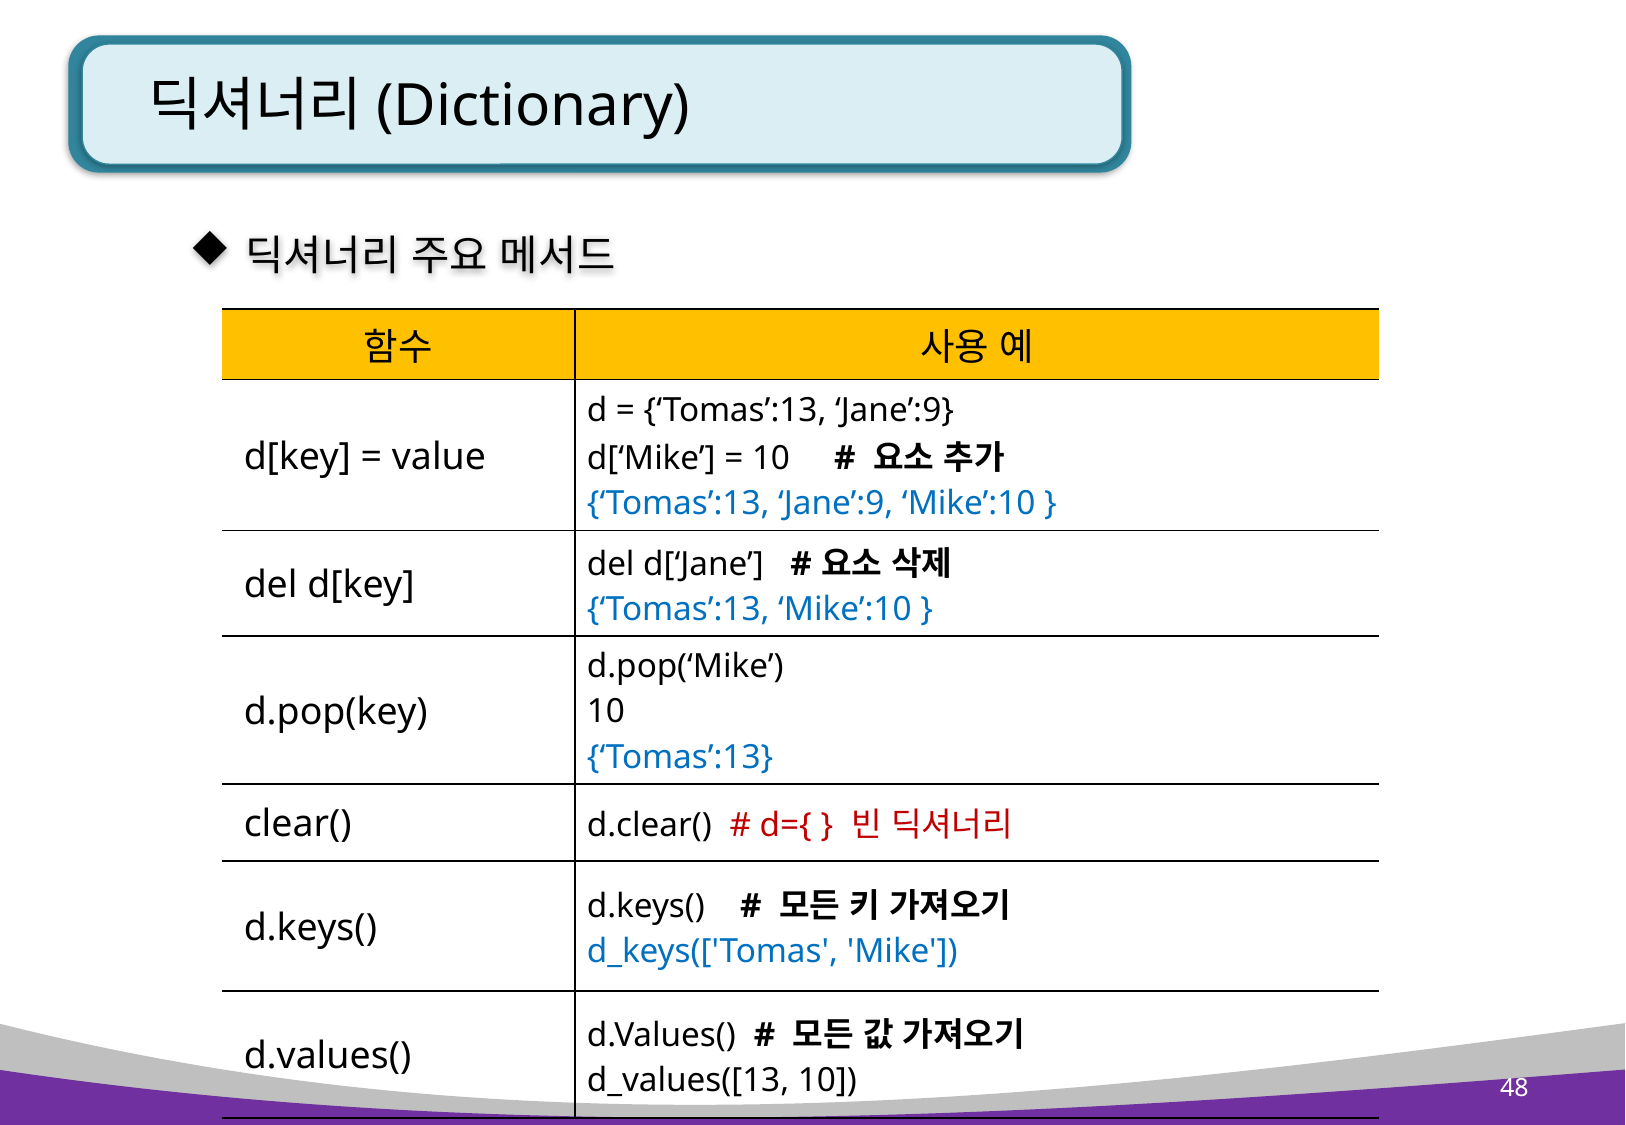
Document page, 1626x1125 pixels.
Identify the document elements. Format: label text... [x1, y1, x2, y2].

table_cell d.keys() # 모든 키 가져오기 d_keys(['Tomas', 'Mike']) [576, 862, 1379, 990]
table_cell d.pop(‘Mike’) 10 {‘Tomas’:13} [576, 637, 1379, 783]
table_header 함수 [222, 310, 574, 379]
title 딕셔너리(Dictionary) [103, 32, 1121, 173]
table_cell del d[key] [222, 531, 574, 635]
table_header 사용 예 [576, 310, 1379, 379]
table_cell d.pop(key) [222, 637, 574, 783]
table_cell d = {‘Tomas’:13, ‘Jane’:9} d[‘Mike’] = 10 # 요소 추가 {‘Tomas’:13, ‘Jane’:9, ‘Mike’:10 } [576, 380, 1379, 530]
table_cell d.clear() # d={ } 빈 딕셔너리 [576, 785, 1379, 860]
text_box 딕셔너리 주요 메서드 [174, 195, 973, 287]
table_cell clear() [222, 785, 574, 860]
table_cell d[key] = value [222, 380, 574, 530]
slide_number 48 [1452, 1058, 1544, 1119]
table_cell d.keys() [222, 862, 574, 990]
table_cell d.values() [222, 992, 574, 1117]
table_cell del d[‘Jane’] #요소 삭제 {‘Tomas’:13, ‘Mike’:10 } [576, 531, 1379, 635]
table_cell d.Values() # 모든 값 가져오기 d_values([13, 10]) [576, 992, 1379, 1117]
